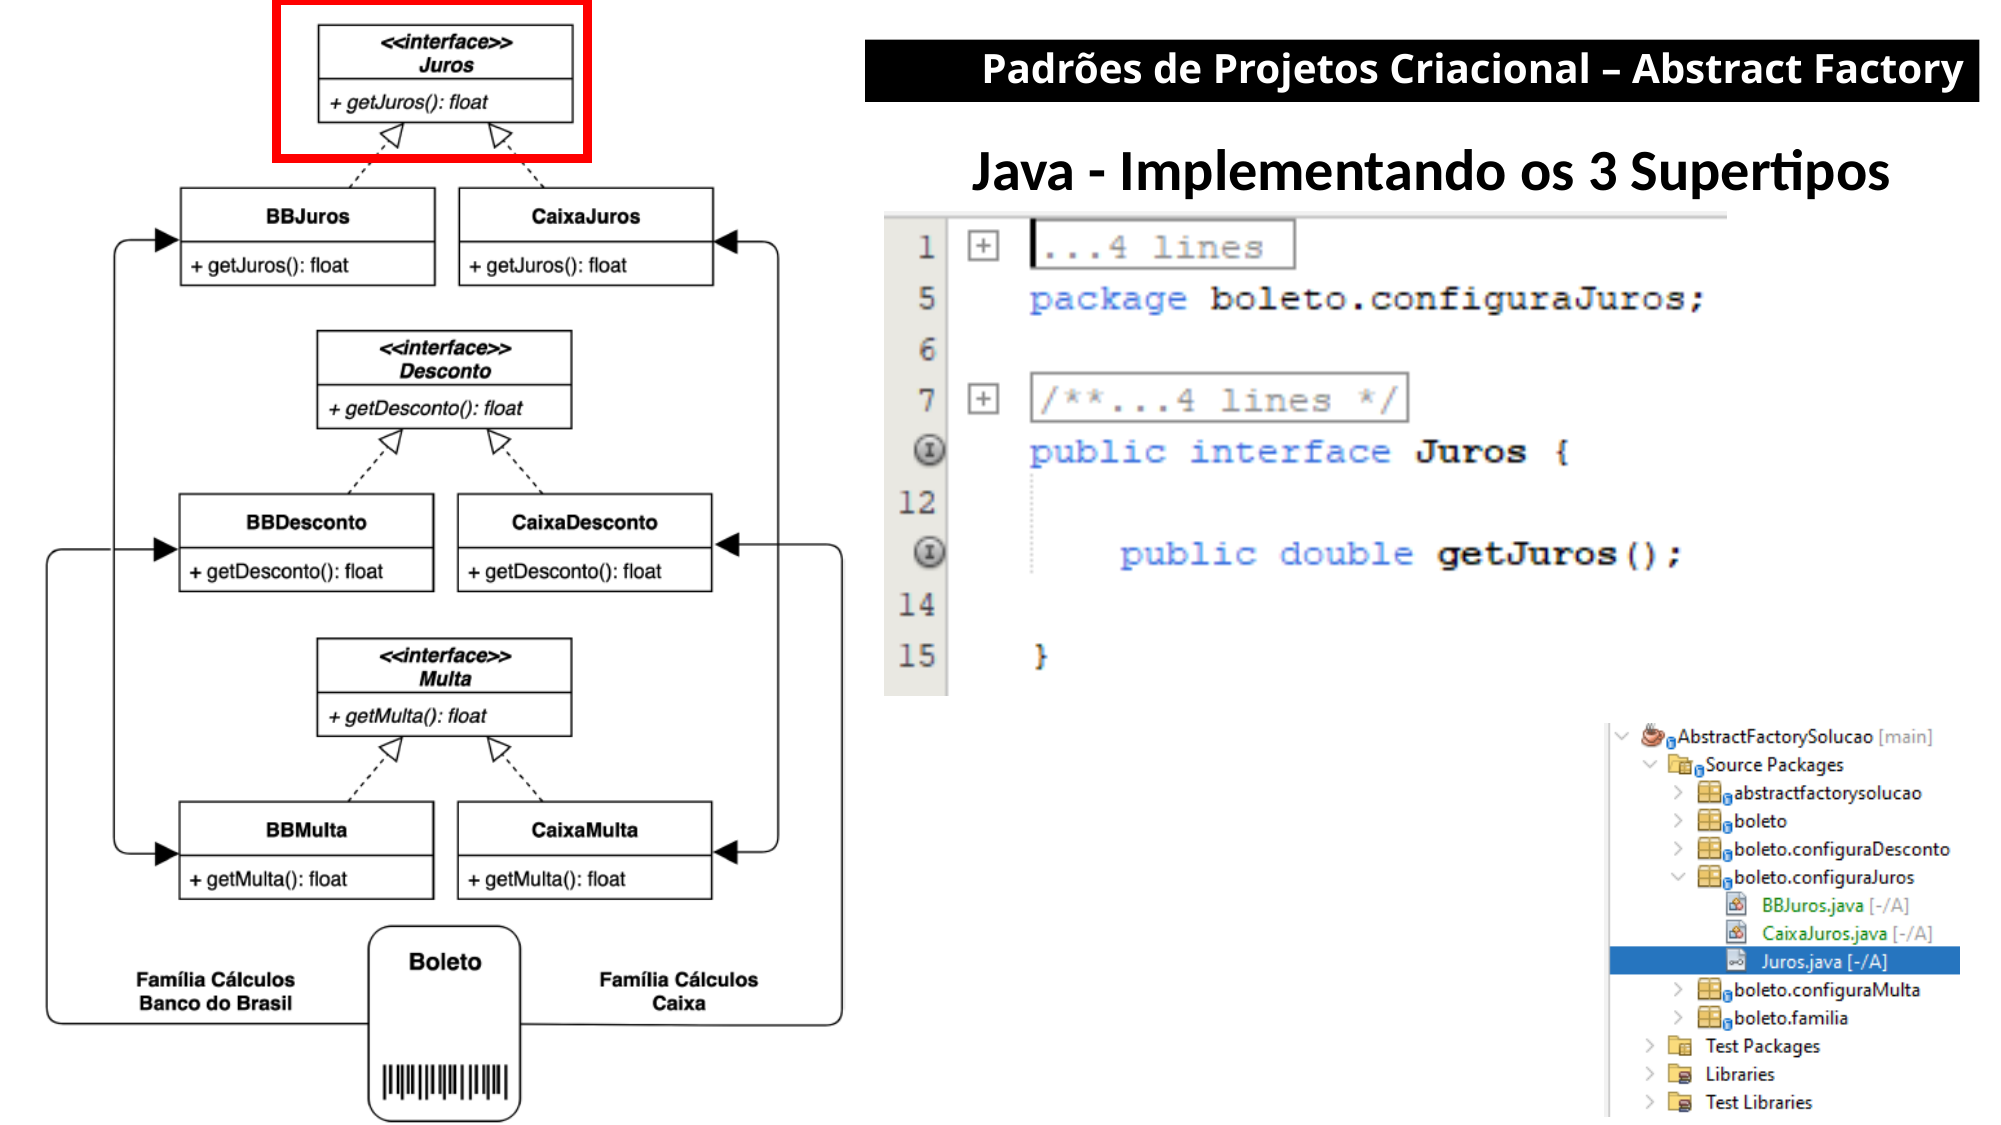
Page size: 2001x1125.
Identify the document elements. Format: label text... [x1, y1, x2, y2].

picture [0, 0, 865, 1125]
picture [884, 211, 1727, 696]
list Java - Implementando os 3 Supertipos [884, 132, 1980, 292]
text_box Padrões de Projetos Criacional – Abstract Factory [865, 39, 1980, 102]
picture [1604, 723, 1960, 1117]
